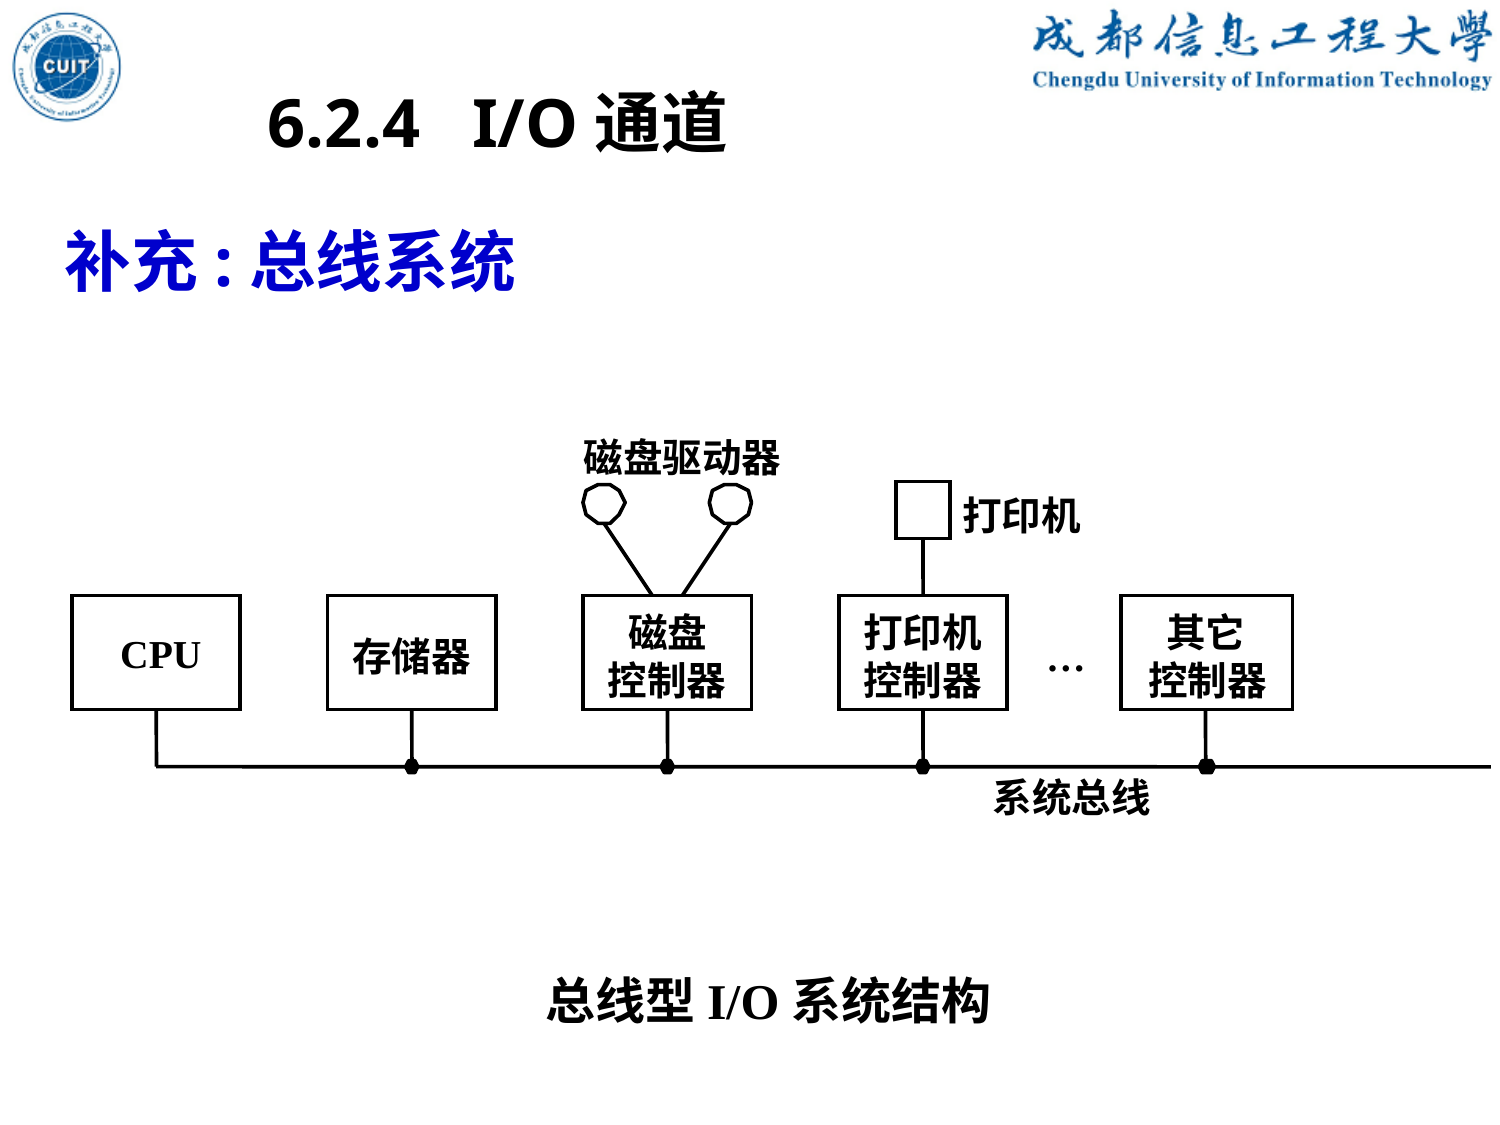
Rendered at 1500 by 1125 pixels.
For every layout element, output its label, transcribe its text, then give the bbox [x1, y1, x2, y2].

text_box 控制器 [1148, 655, 1268, 703]
text_box CPU [120, 628, 202, 677]
picture [1029, 0, 1500, 102]
picture [0, 0, 127, 138]
text_box [1121, 595, 1293, 710]
text_box 6.2.4 I/O通道 [252, 73, 1004, 169]
text_box [709, 484, 752, 524]
text_box 打印机 [863, 607, 982, 655]
text_box 控制器 [863, 655, 982, 703]
text_box [72, 595, 241, 710]
text_box 存储器 [352, 631, 471, 679]
text_box [582, 484, 626, 524]
text_box [1199, 760, 1215, 773]
text_box 补充:总线系统 [50, 212, 1438, 303]
text_box 磁盘 [628, 607, 708, 655]
text_box … [1046, 631, 1086, 679]
text_box 打印机 [962, 490, 1082, 538]
text_box [327, 595, 497, 710]
text_box 其它 [1166, 607, 1246, 655]
text_box [583, 595, 752, 710]
text_box 控制器 [607, 655, 727, 703]
text_box [838, 595, 1008, 710]
text_box 磁盘驱动器 [583, 433, 782, 481]
text_box [895, 481, 950, 539]
text_box 总线型I/O系统结构 [530, 962, 1018, 1038]
text_box [916, 760, 929, 773]
text_box 系统总线 [992, 772, 1151, 821]
text_box [661, 760, 674, 773]
text_box [405, 760, 418, 773]
